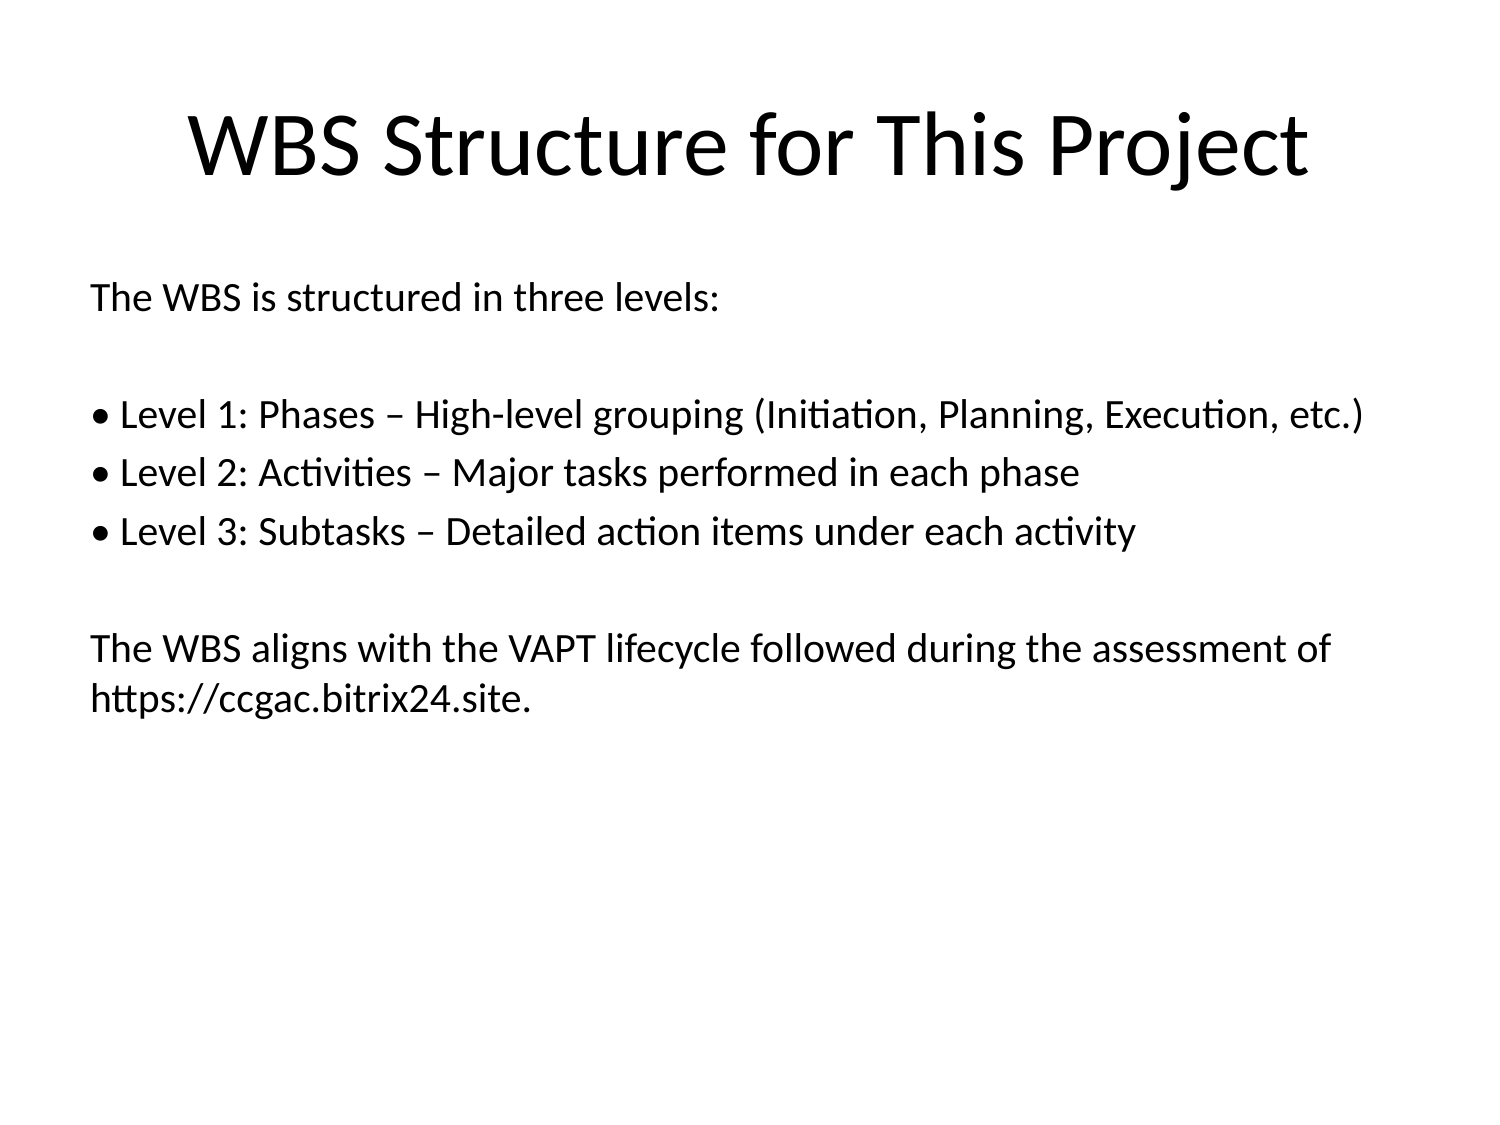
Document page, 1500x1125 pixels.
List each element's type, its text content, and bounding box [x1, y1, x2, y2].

list The WBS is structured in three levels: • Level 1: Phases – High-level grouping (Initiation, Planning, Execution, etc.) • Level 2: Activities – Major tasks performed in each phase • Level 3: Subtasks – Detailed action items under each activity The WBS aligns with the VAPT lifecycle followed during the assessment of https://ccgac.bitrix24.site. [75, 262, 1425, 1005]
title WBS Structure for This Project [75, 45, 1425, 233]
